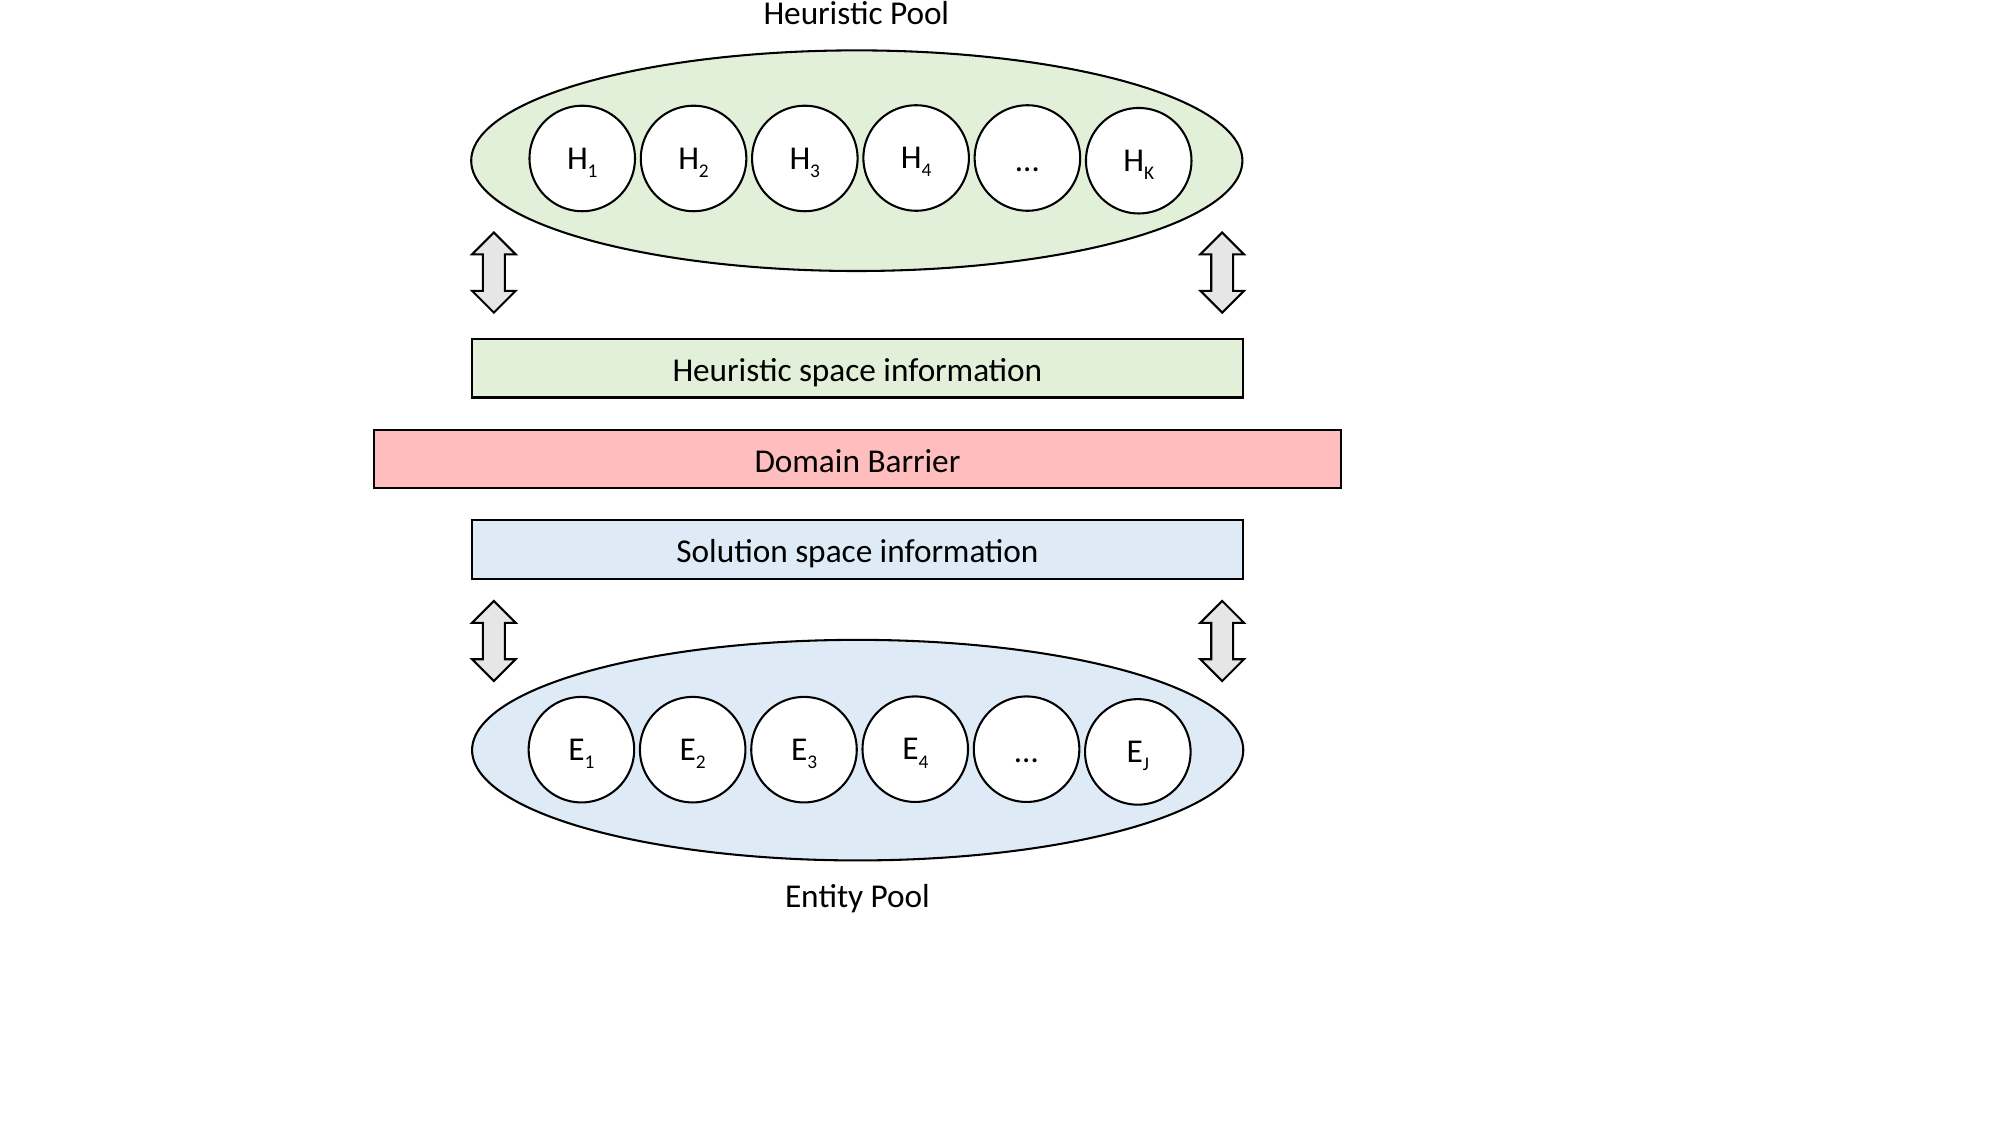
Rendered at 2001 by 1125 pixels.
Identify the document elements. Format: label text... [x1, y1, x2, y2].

text_box [469, 231, 519, 315]
text_box Solution space information [471, 519, 1244, 580]
text_box Domain Barrier [373, 429, 1342, 489]
text_box Entity Pool [770, 866, 945, 922]
text_box H3 [751, 104, 859, 213]
text_box Heuristic Pool [748, 0, 965, 39]
text_box E1 [527, 695, 636, 804]
text_box [469, 599, 519, 683]
text_box H4 [862, 104, 970, 212]
text_box [1197, 599, 1247, 683]
text_box Heuristic space information [471, 338, 1244, 399]
text_box … [973, 104, 1082, 212]
text_box … [972, 695, 1081, 804]
text_box H1 [528, 104, 637, 213]
text_box [1197, 231, 1247, 315]
text_box E4 [861, 695, 970, 804]
text_box EJ [1084, 698, 1192, 806]
text_box HK [1084, 106, 1193, 215]
text_box [470, 49, 1244, 273]
text_box E3 [750, 695, 858, 804]
text_box H2 [639, 104, 748, 213]
text_box E2 [638, 695, 747, 804]
text_box [471, 638, 1245, 862]
